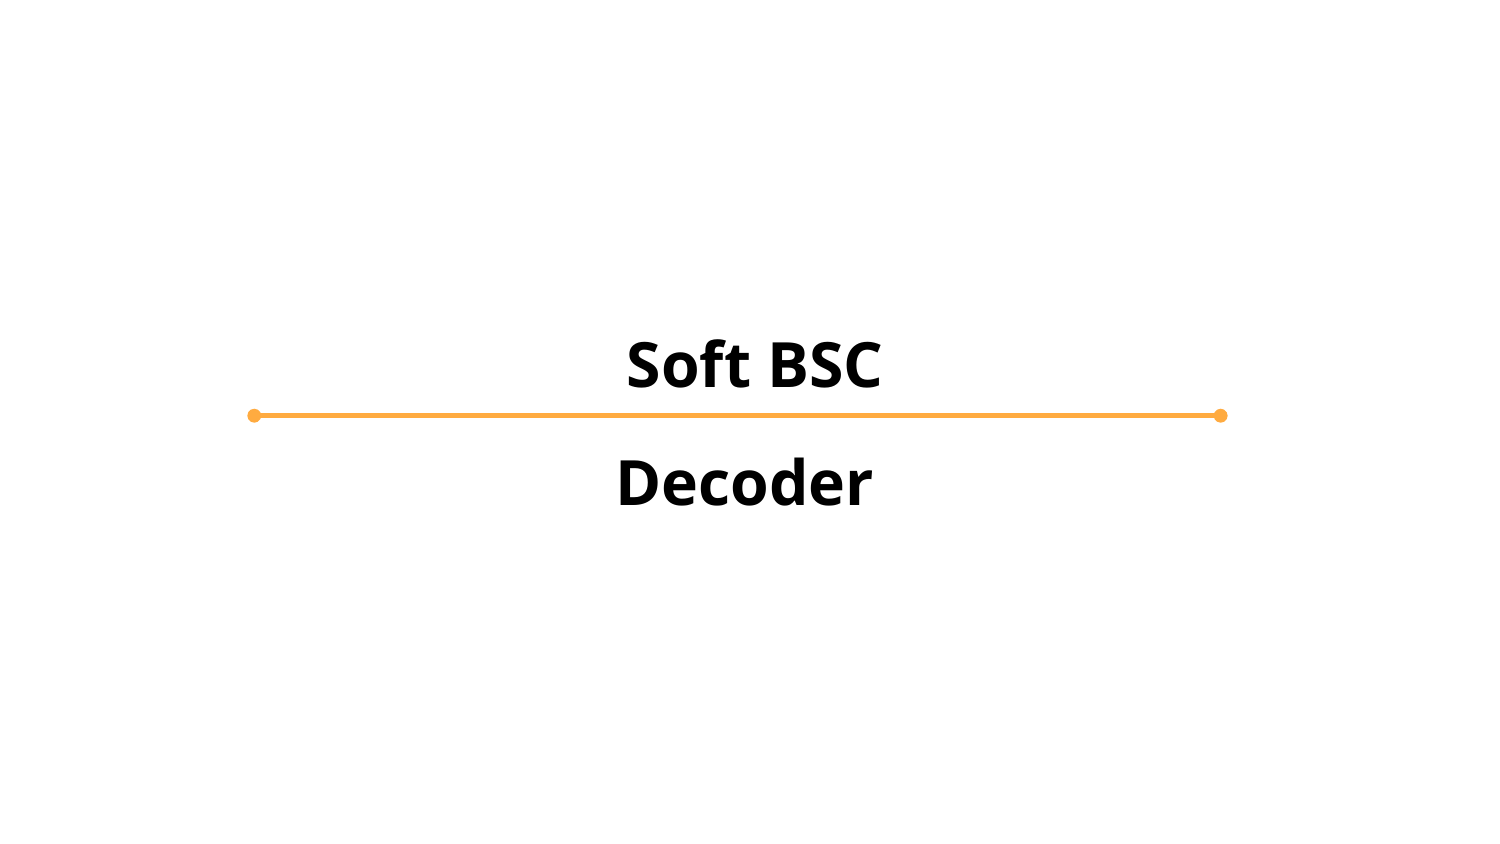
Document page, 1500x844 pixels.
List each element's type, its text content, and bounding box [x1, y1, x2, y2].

text_box Soft BSC [536, 309, 939, 413]
text_box Decoder [600, 428, 915, 533]
